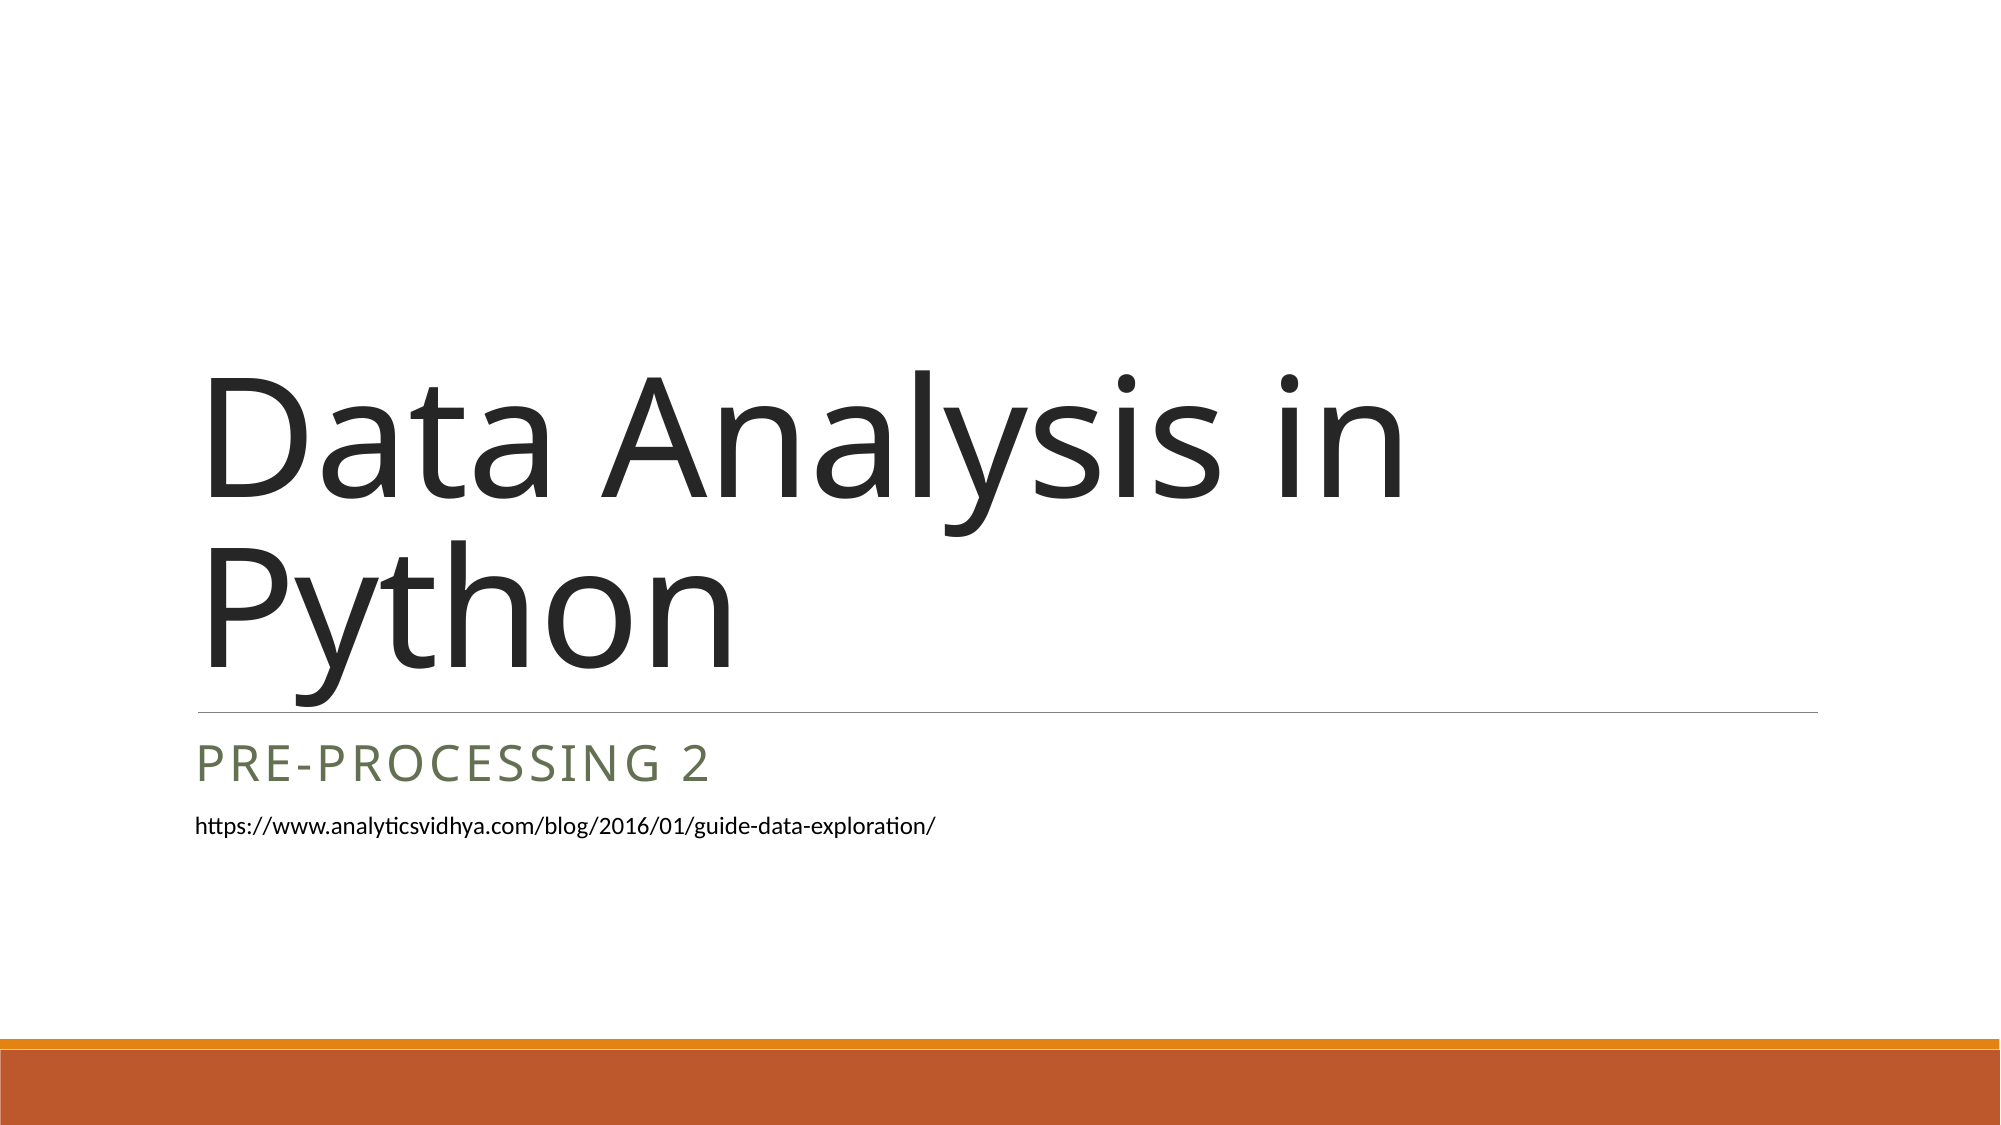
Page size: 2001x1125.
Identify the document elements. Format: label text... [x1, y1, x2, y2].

text_box https://www.analyticsvidhya.com/blog/2016/01/guide-data-exploration/ [180, 801, 967, 847]
subtitle Pre-processing 2 [180, 730, 1831, 919]
title Data Analysis in Python [180, 124, 1830, 710]
